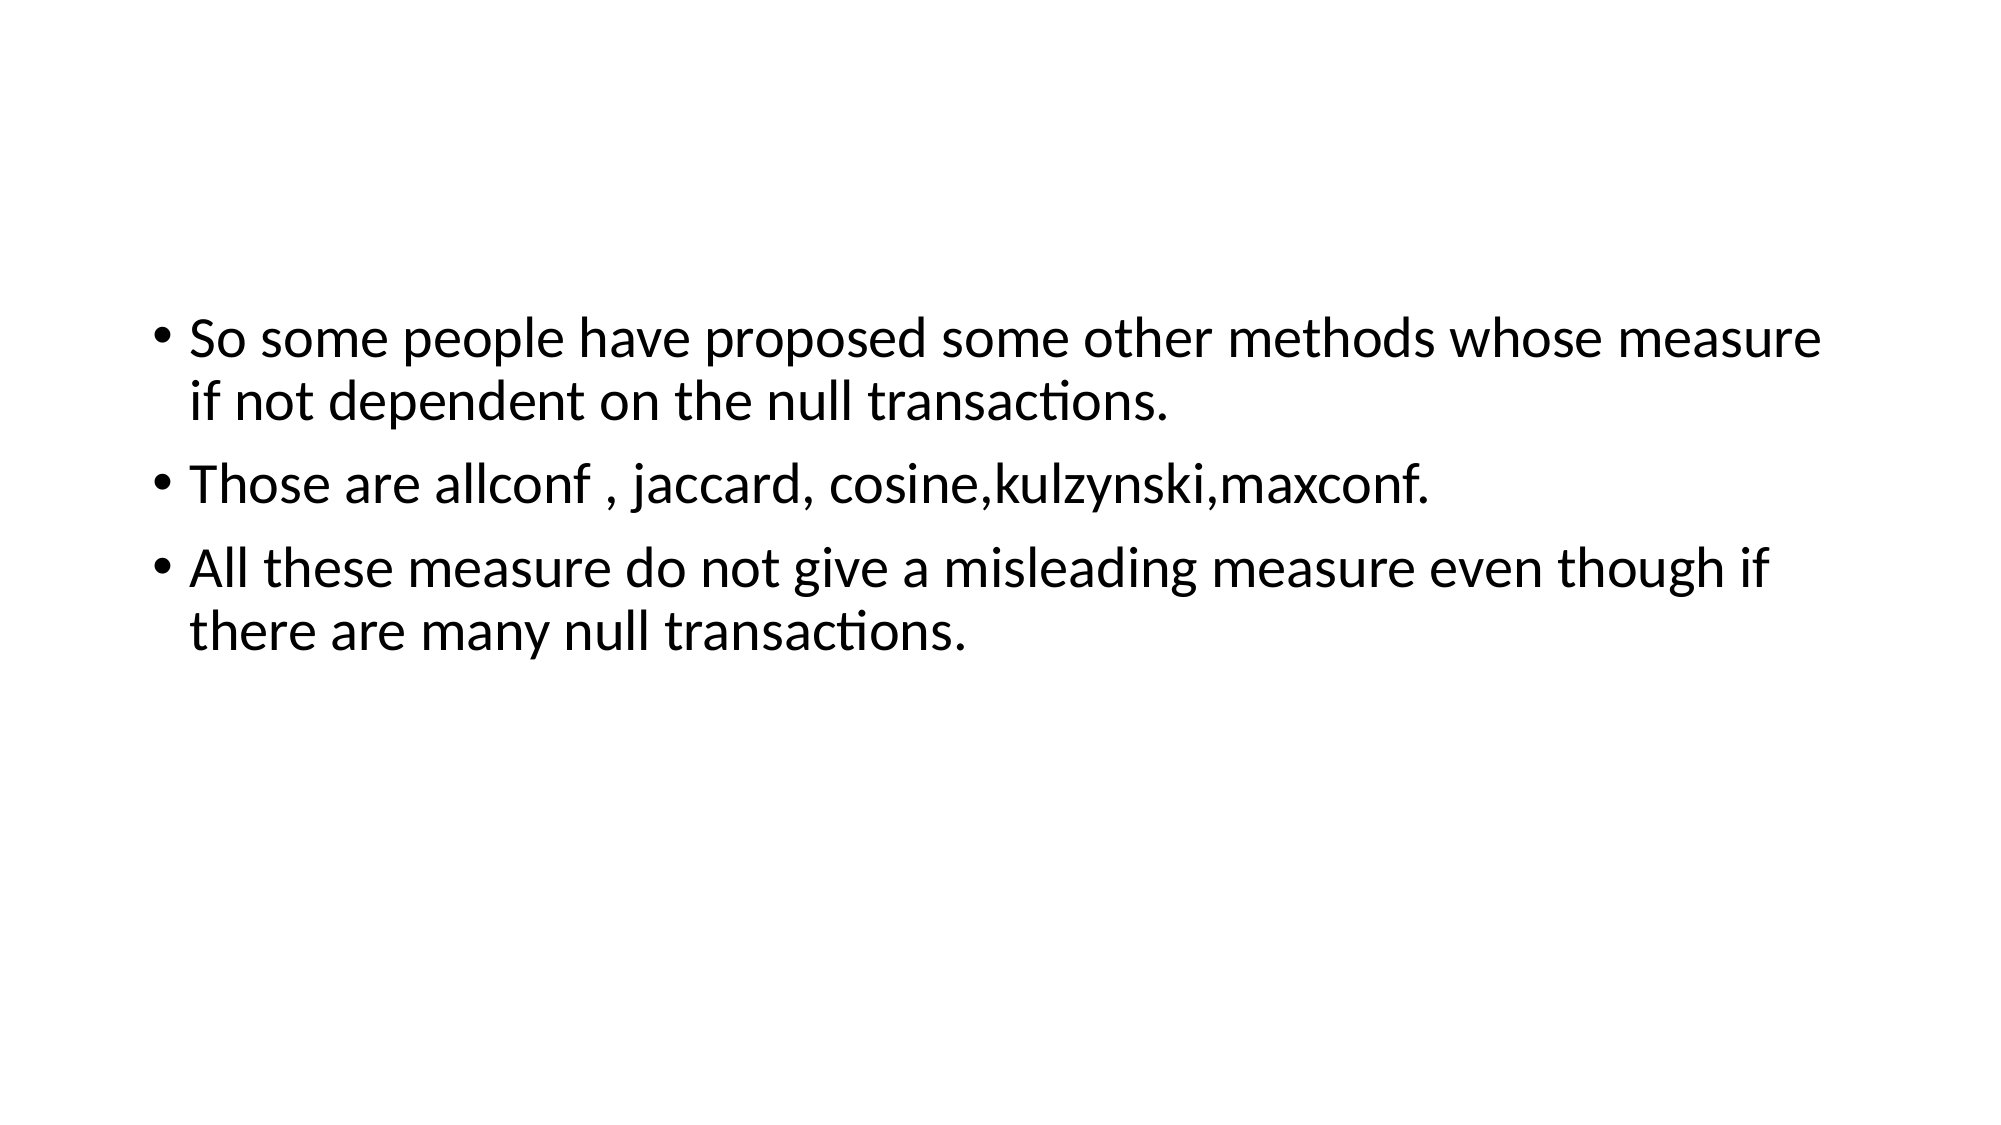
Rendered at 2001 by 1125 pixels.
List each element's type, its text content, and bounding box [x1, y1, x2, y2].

list So some people have proposed some other methods whose measure if not dependent on the null transactions. Those are allconf , jaccard, cosine,kulzynski,maxconf. All these measure do not give a misleading measure even though if there are many null transactions. [137, 299, 1863, 1014]
